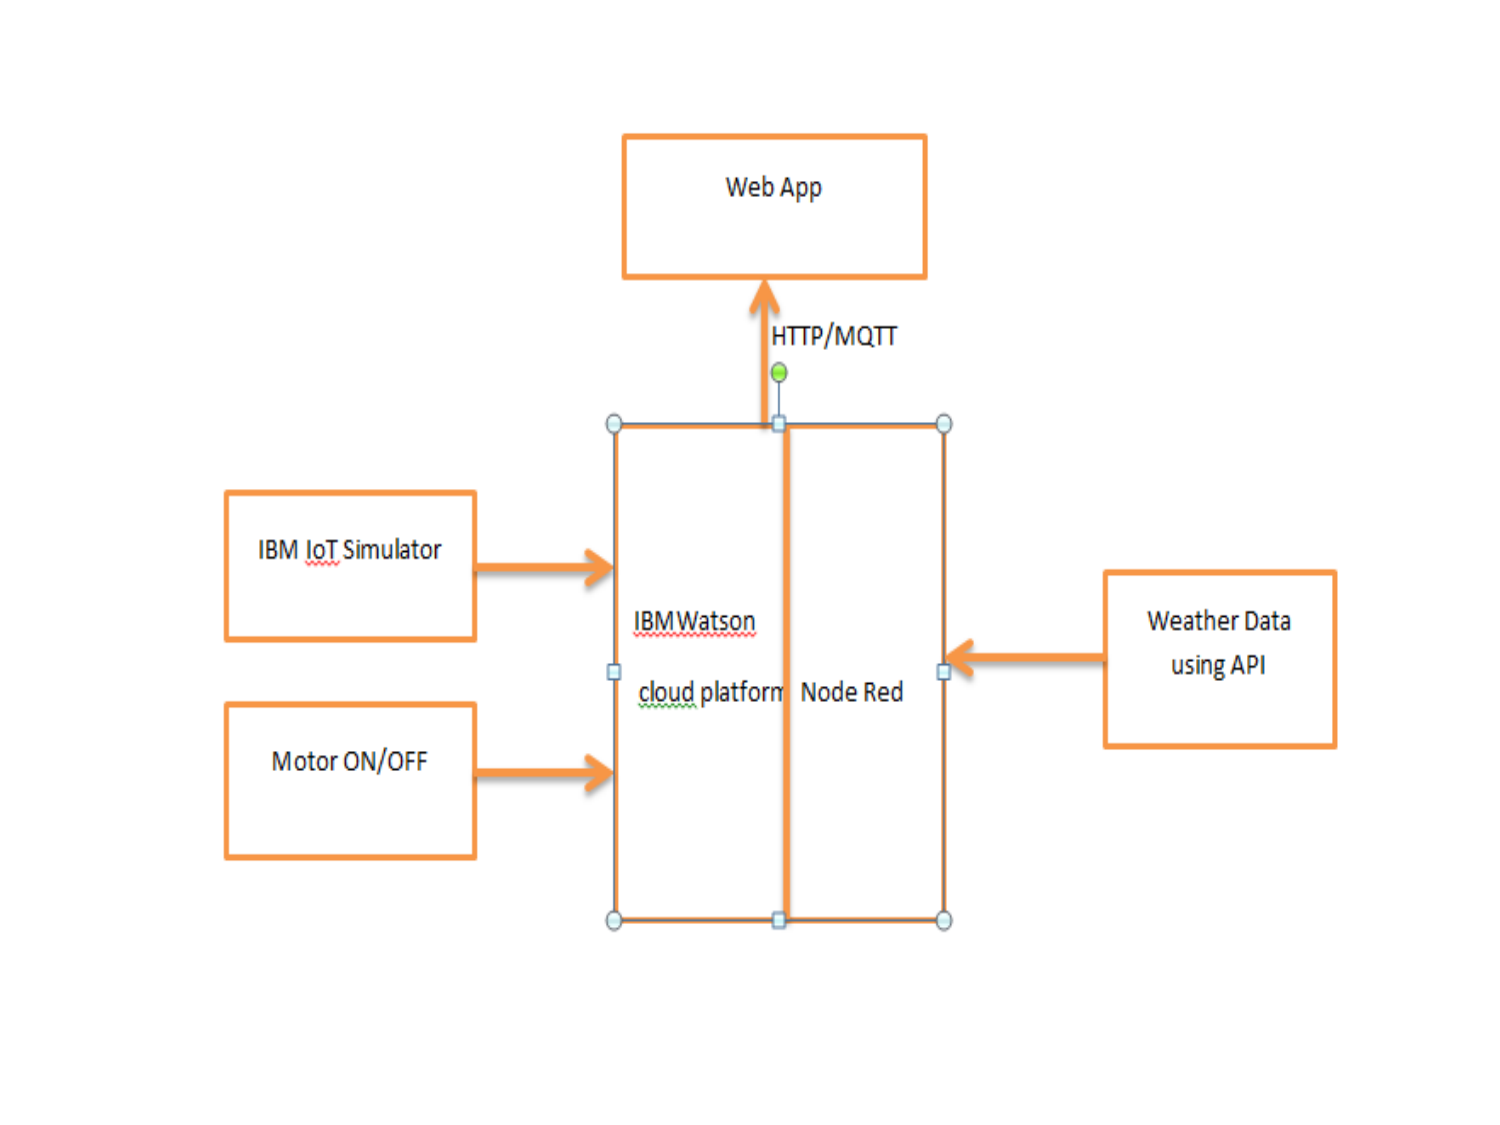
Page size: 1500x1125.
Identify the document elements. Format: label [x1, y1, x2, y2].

list [111, 113, 1365, 1012]
